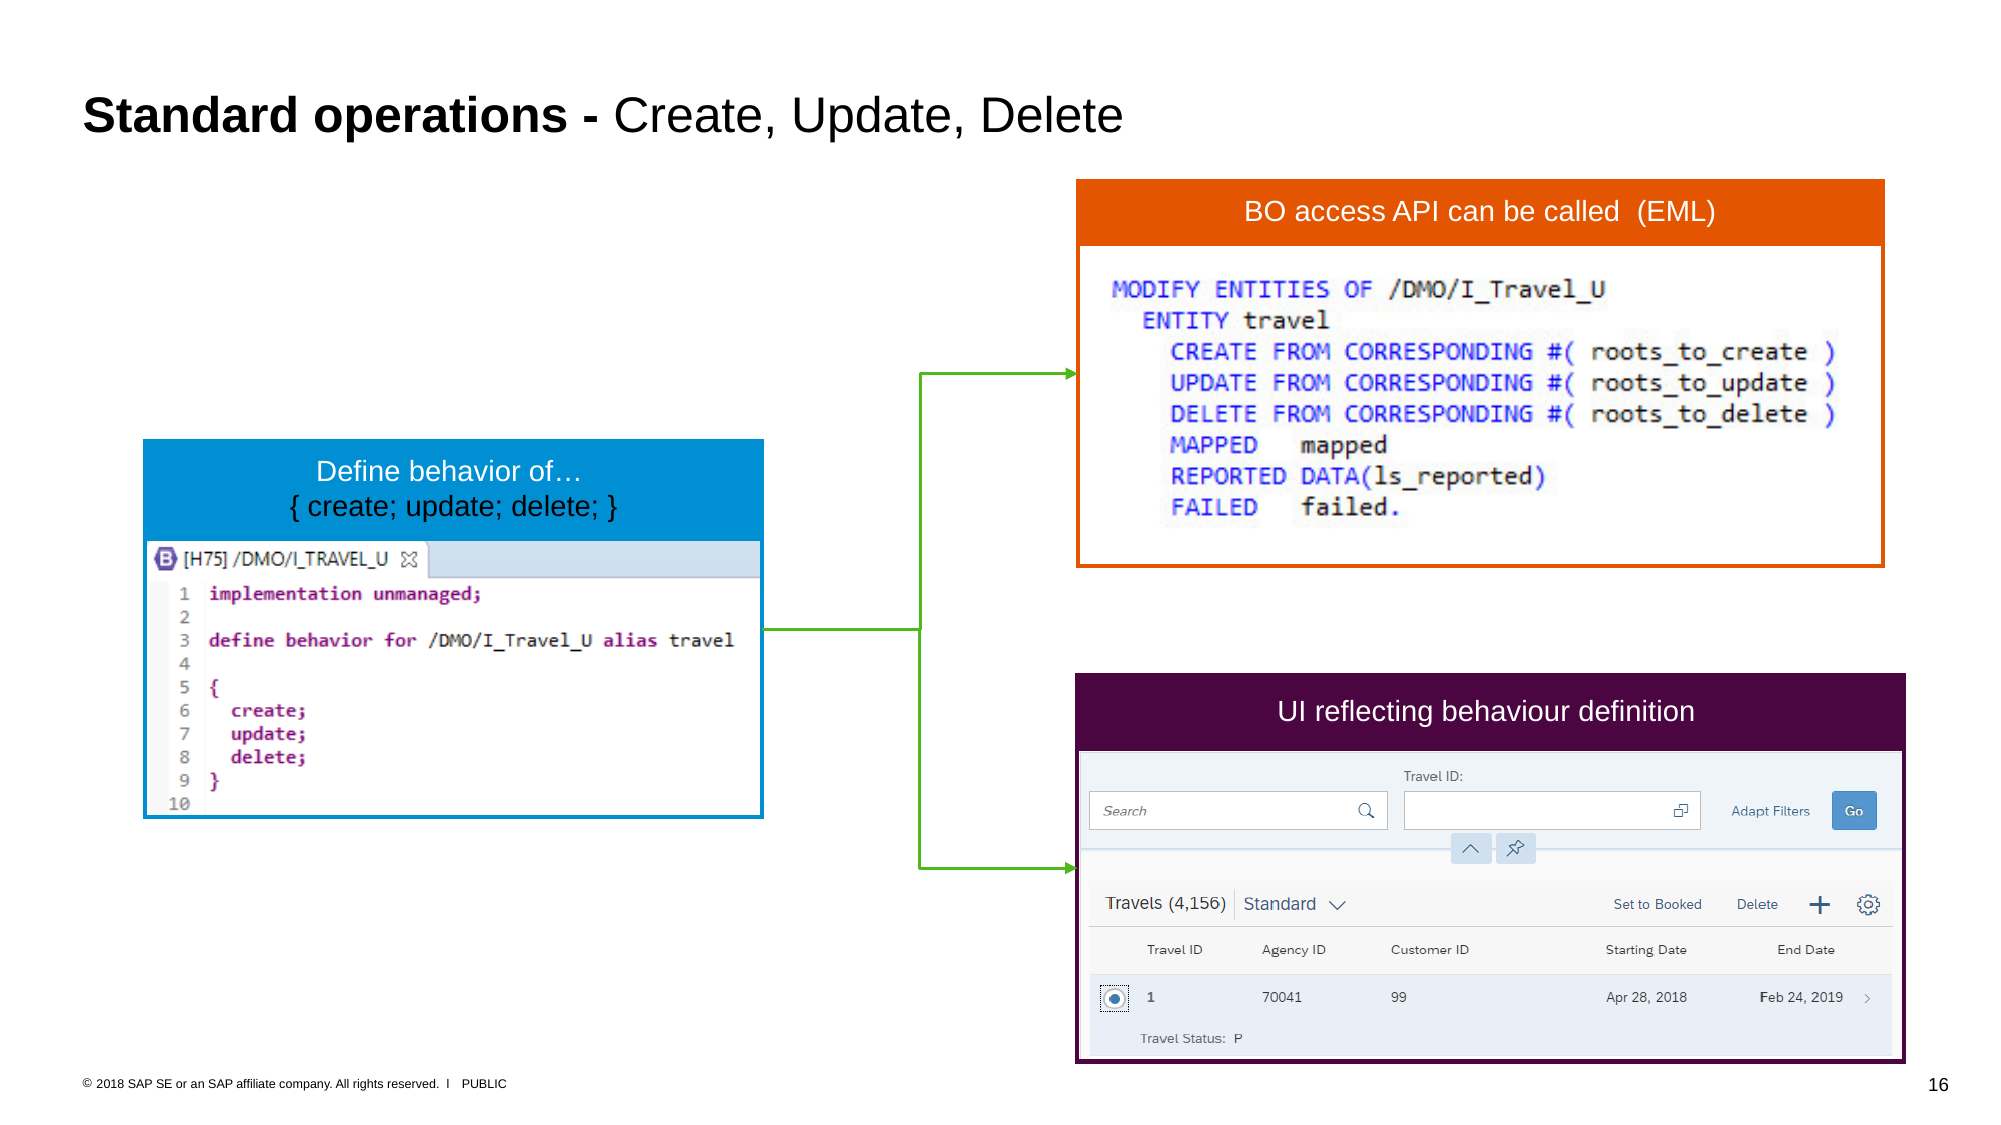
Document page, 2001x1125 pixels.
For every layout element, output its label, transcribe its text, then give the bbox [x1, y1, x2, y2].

text_box UI reflecting behaviour definition [1082, 675, 1905, 750]
picture [1080, 752, 1905, 1062]
picture [1107, 263, 1840, 536]
text_box [1077, 244, 1883, 566]
text_box Define behavior of… { create; update; delete; } [145, 441, 756, 538]
picture [148, 542, 759, 814]
text_box BO access API can be called (EML) [1077, 181, 1883, 244]
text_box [762, 629, 1078, 869]
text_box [762, 373, 1079, 630]
title Standard operations - Create, Update, Delete [82, 82, 1536, 144]
